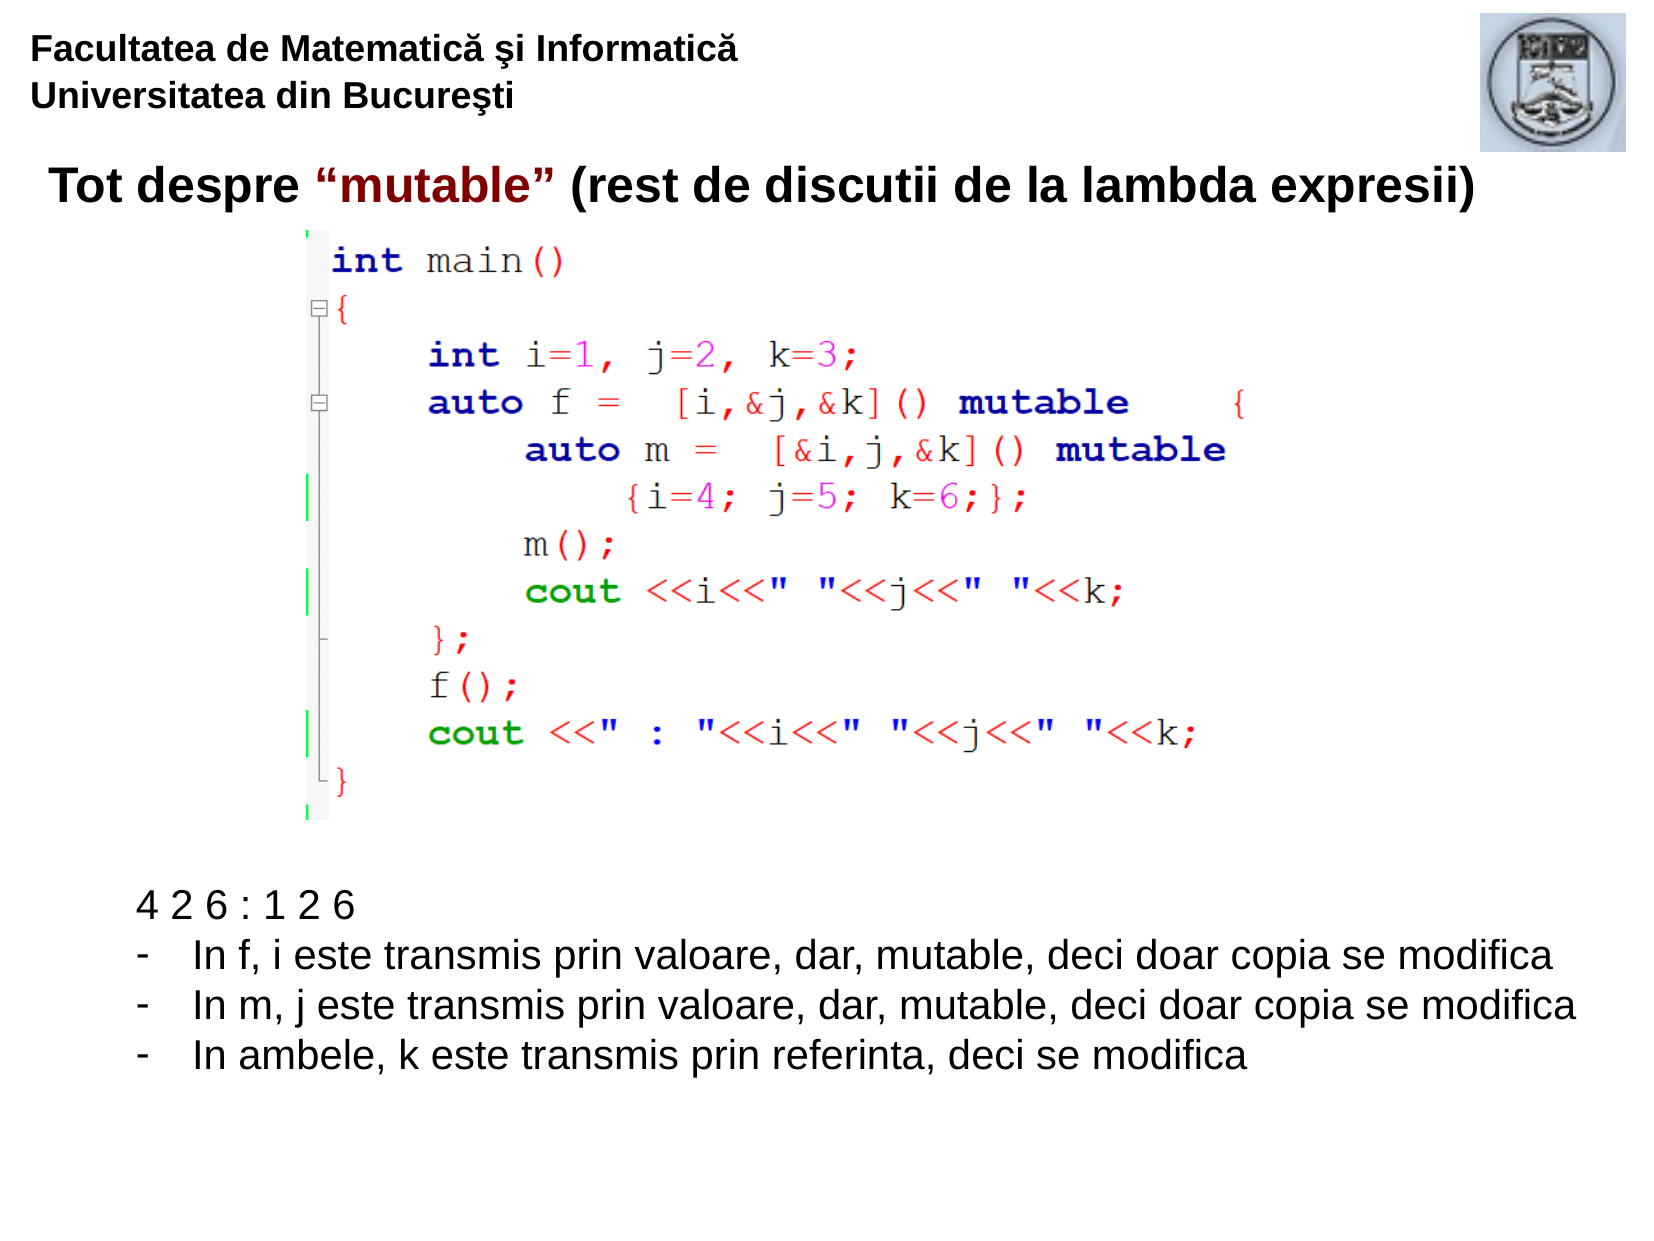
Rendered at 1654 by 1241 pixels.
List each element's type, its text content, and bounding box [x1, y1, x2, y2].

text_box 4 2 6 : 1 2 6 In f, i este transmis prin valoare, dar, mutable, deci doar copia se modifica In m, j este transmis prin valoare, dar, mutable, deci doar copia se modifica In ambele, k este transmis prin referinta, deci se modifica [121, 870, 1593, 1086]
picture [306, 230, 1264, 820]
picture [1480, 13, 1626, 152]
text_box Facultatea de Matematică şi Informatică Universitatea din Bucureşti [13, 13, 841, 122]
text_box Tot despre “mutable” (rest de discutii de la lambda expresii) [34, 145, 1493, 220]
